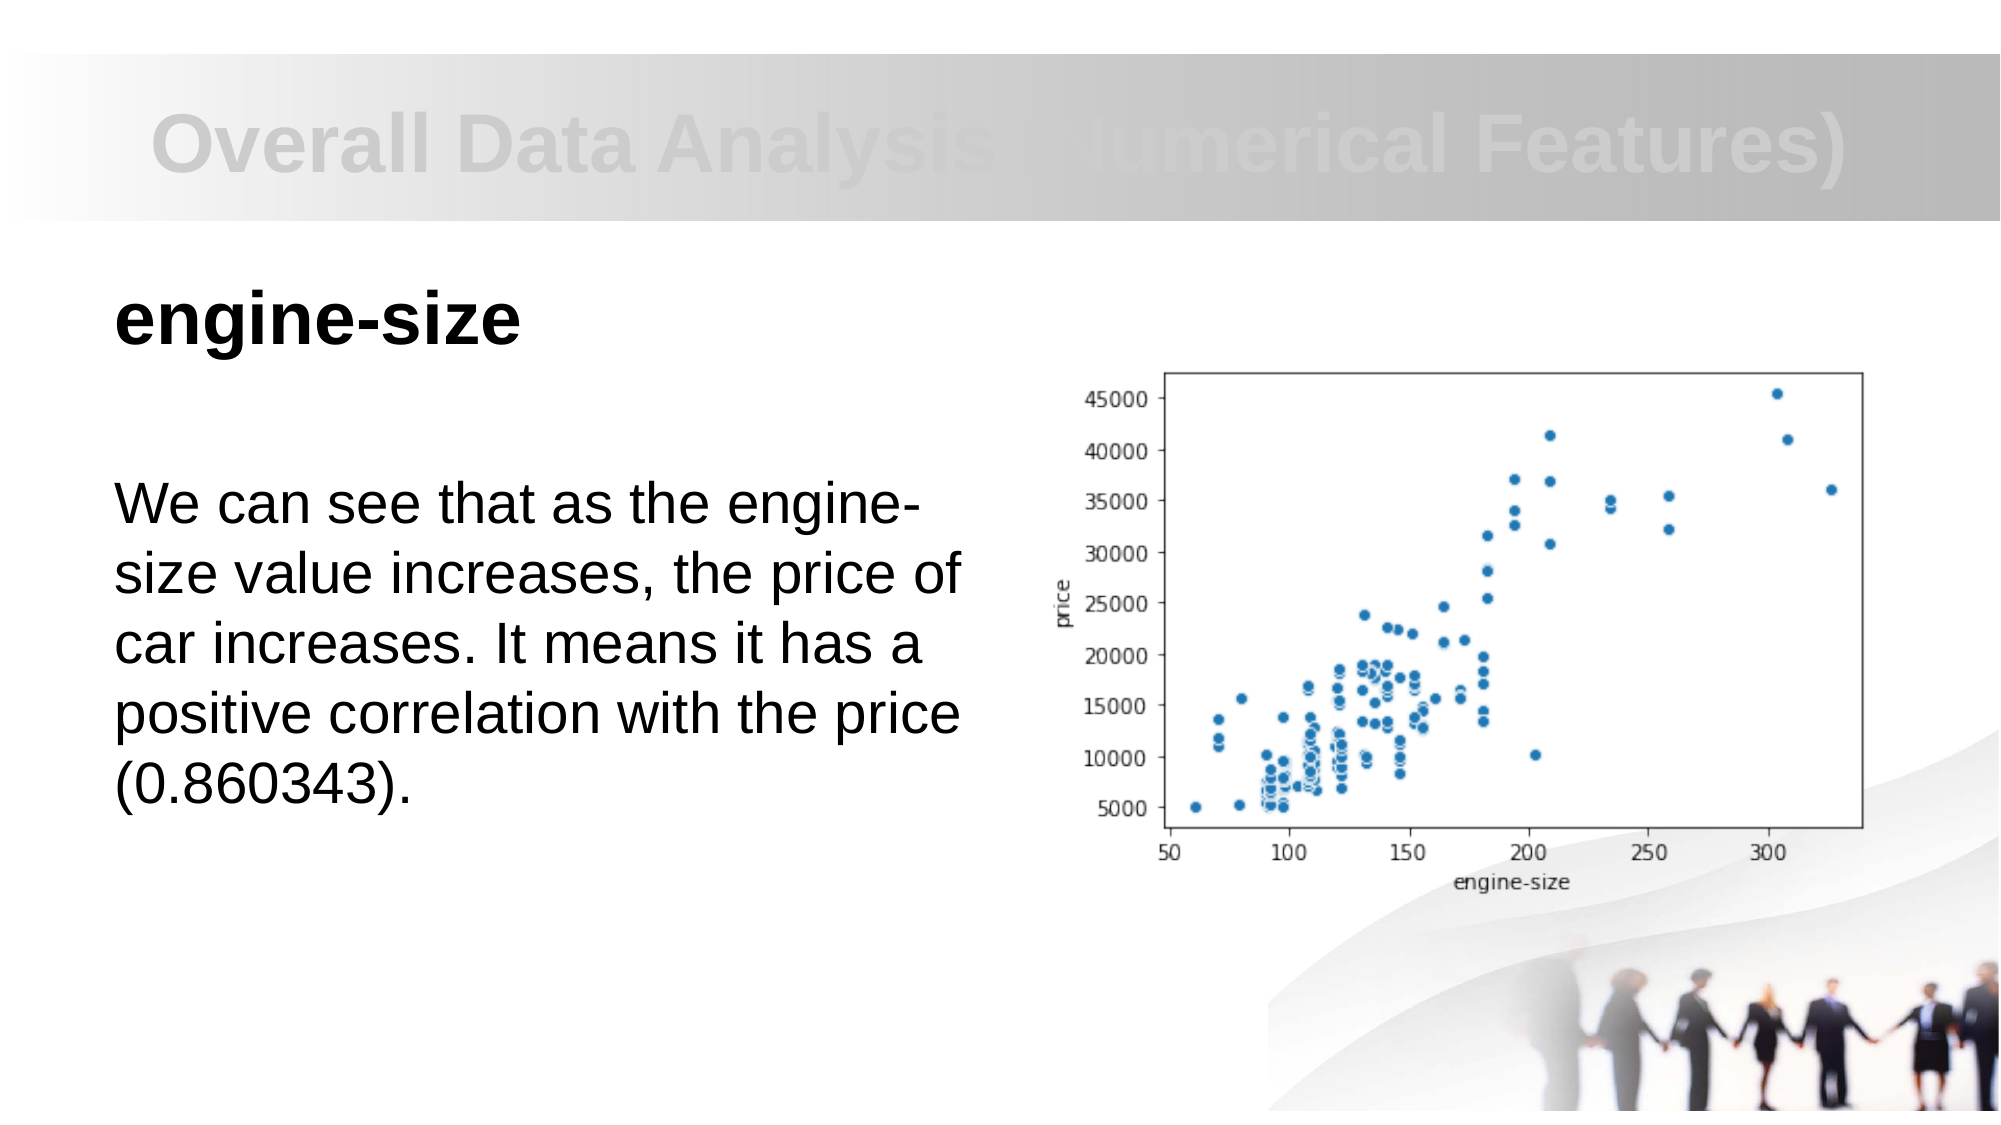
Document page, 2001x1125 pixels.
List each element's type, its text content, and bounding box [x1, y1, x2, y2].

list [1039, 360, 1877, 907]
title Overall Data Analysis (Numerical Features) [99, 44, 1901, 233]
picture [1268, 728, 1999, 1111]
list engine-size We can see that as the engine-size value increases, the price of car increases. It means it has a positive correlation with the price (0.860343). [99, 262, 984, 1006]
